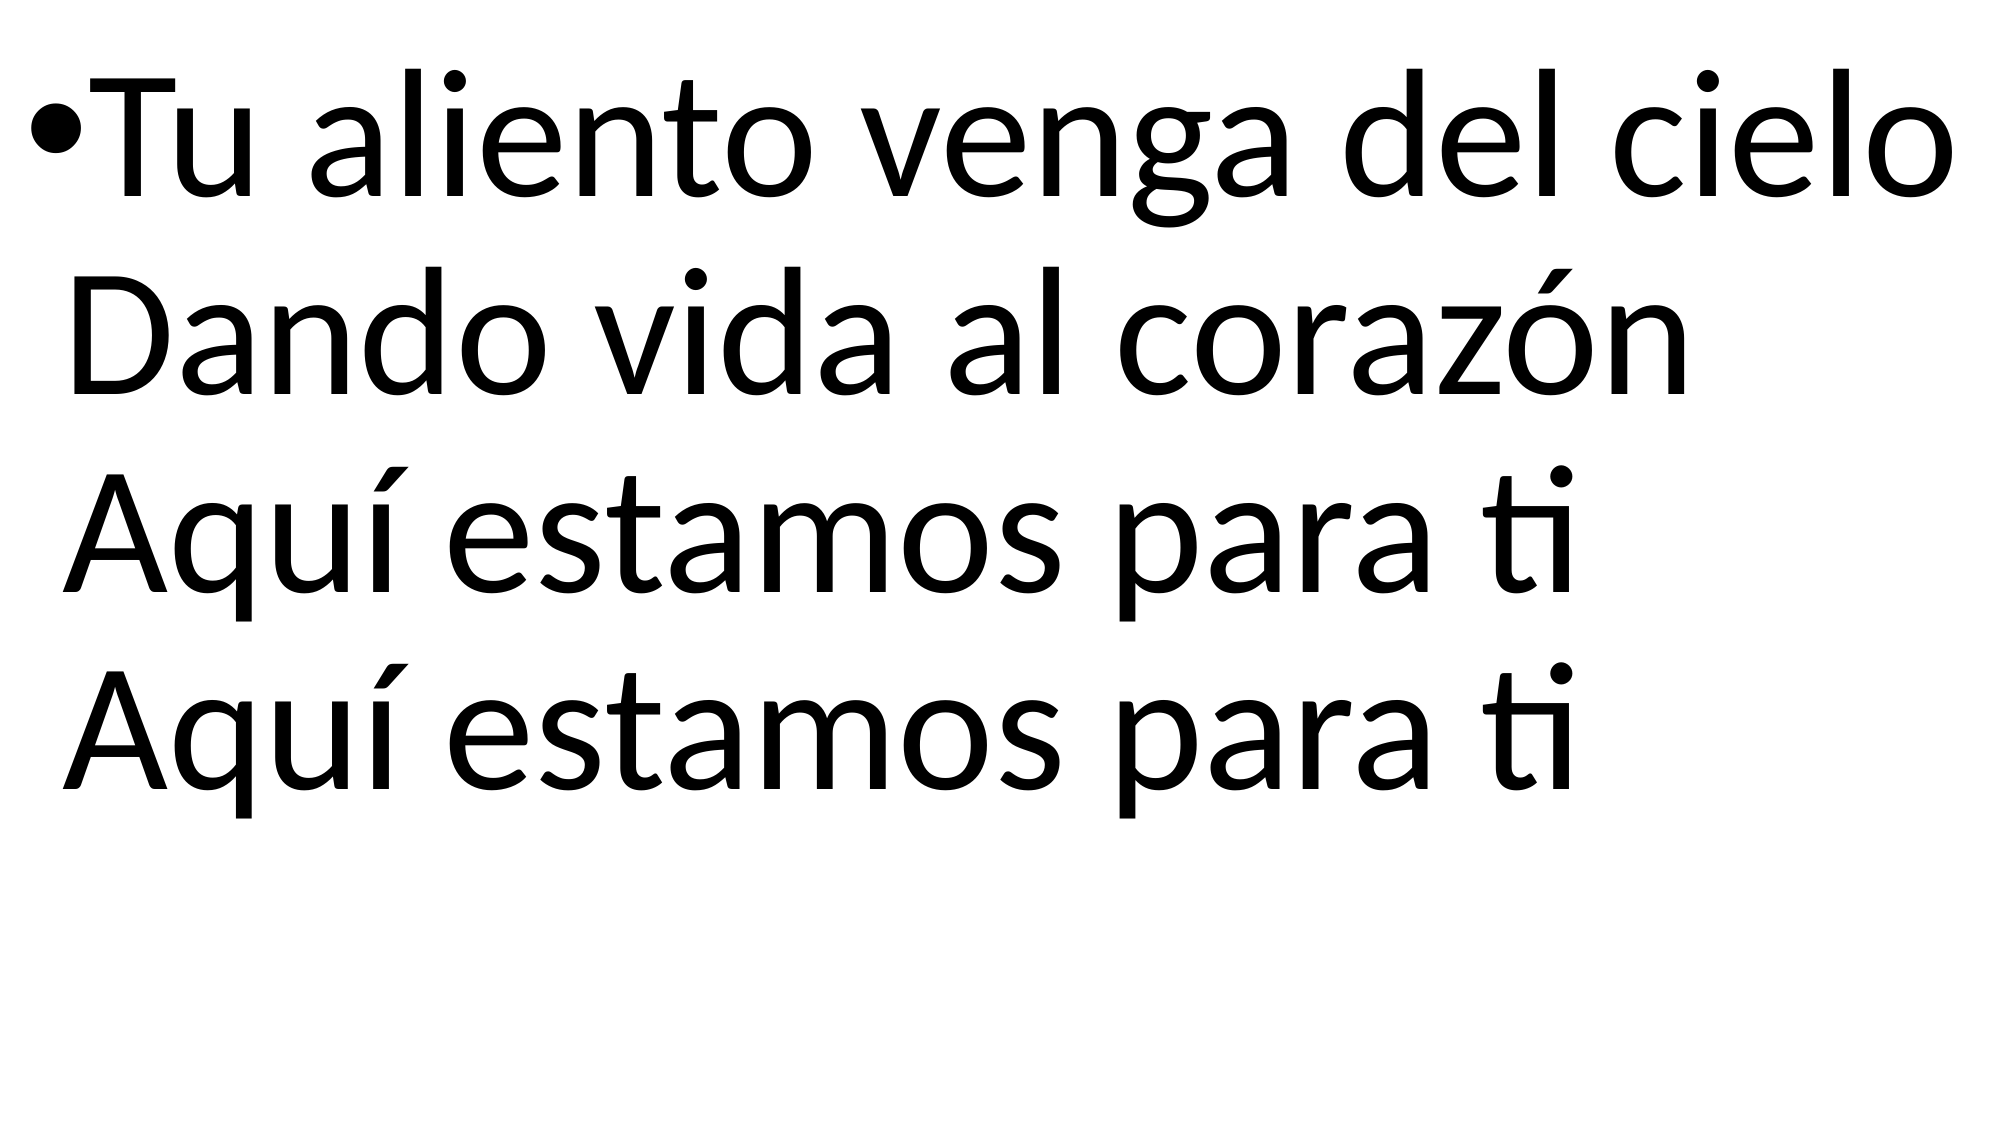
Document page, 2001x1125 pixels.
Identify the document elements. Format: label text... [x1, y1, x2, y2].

list Tu aliento venga del cielo Dando vida al corazón Aquí estamos para ti Aquí estamos para ti [9, 30, 1982, 1089]
